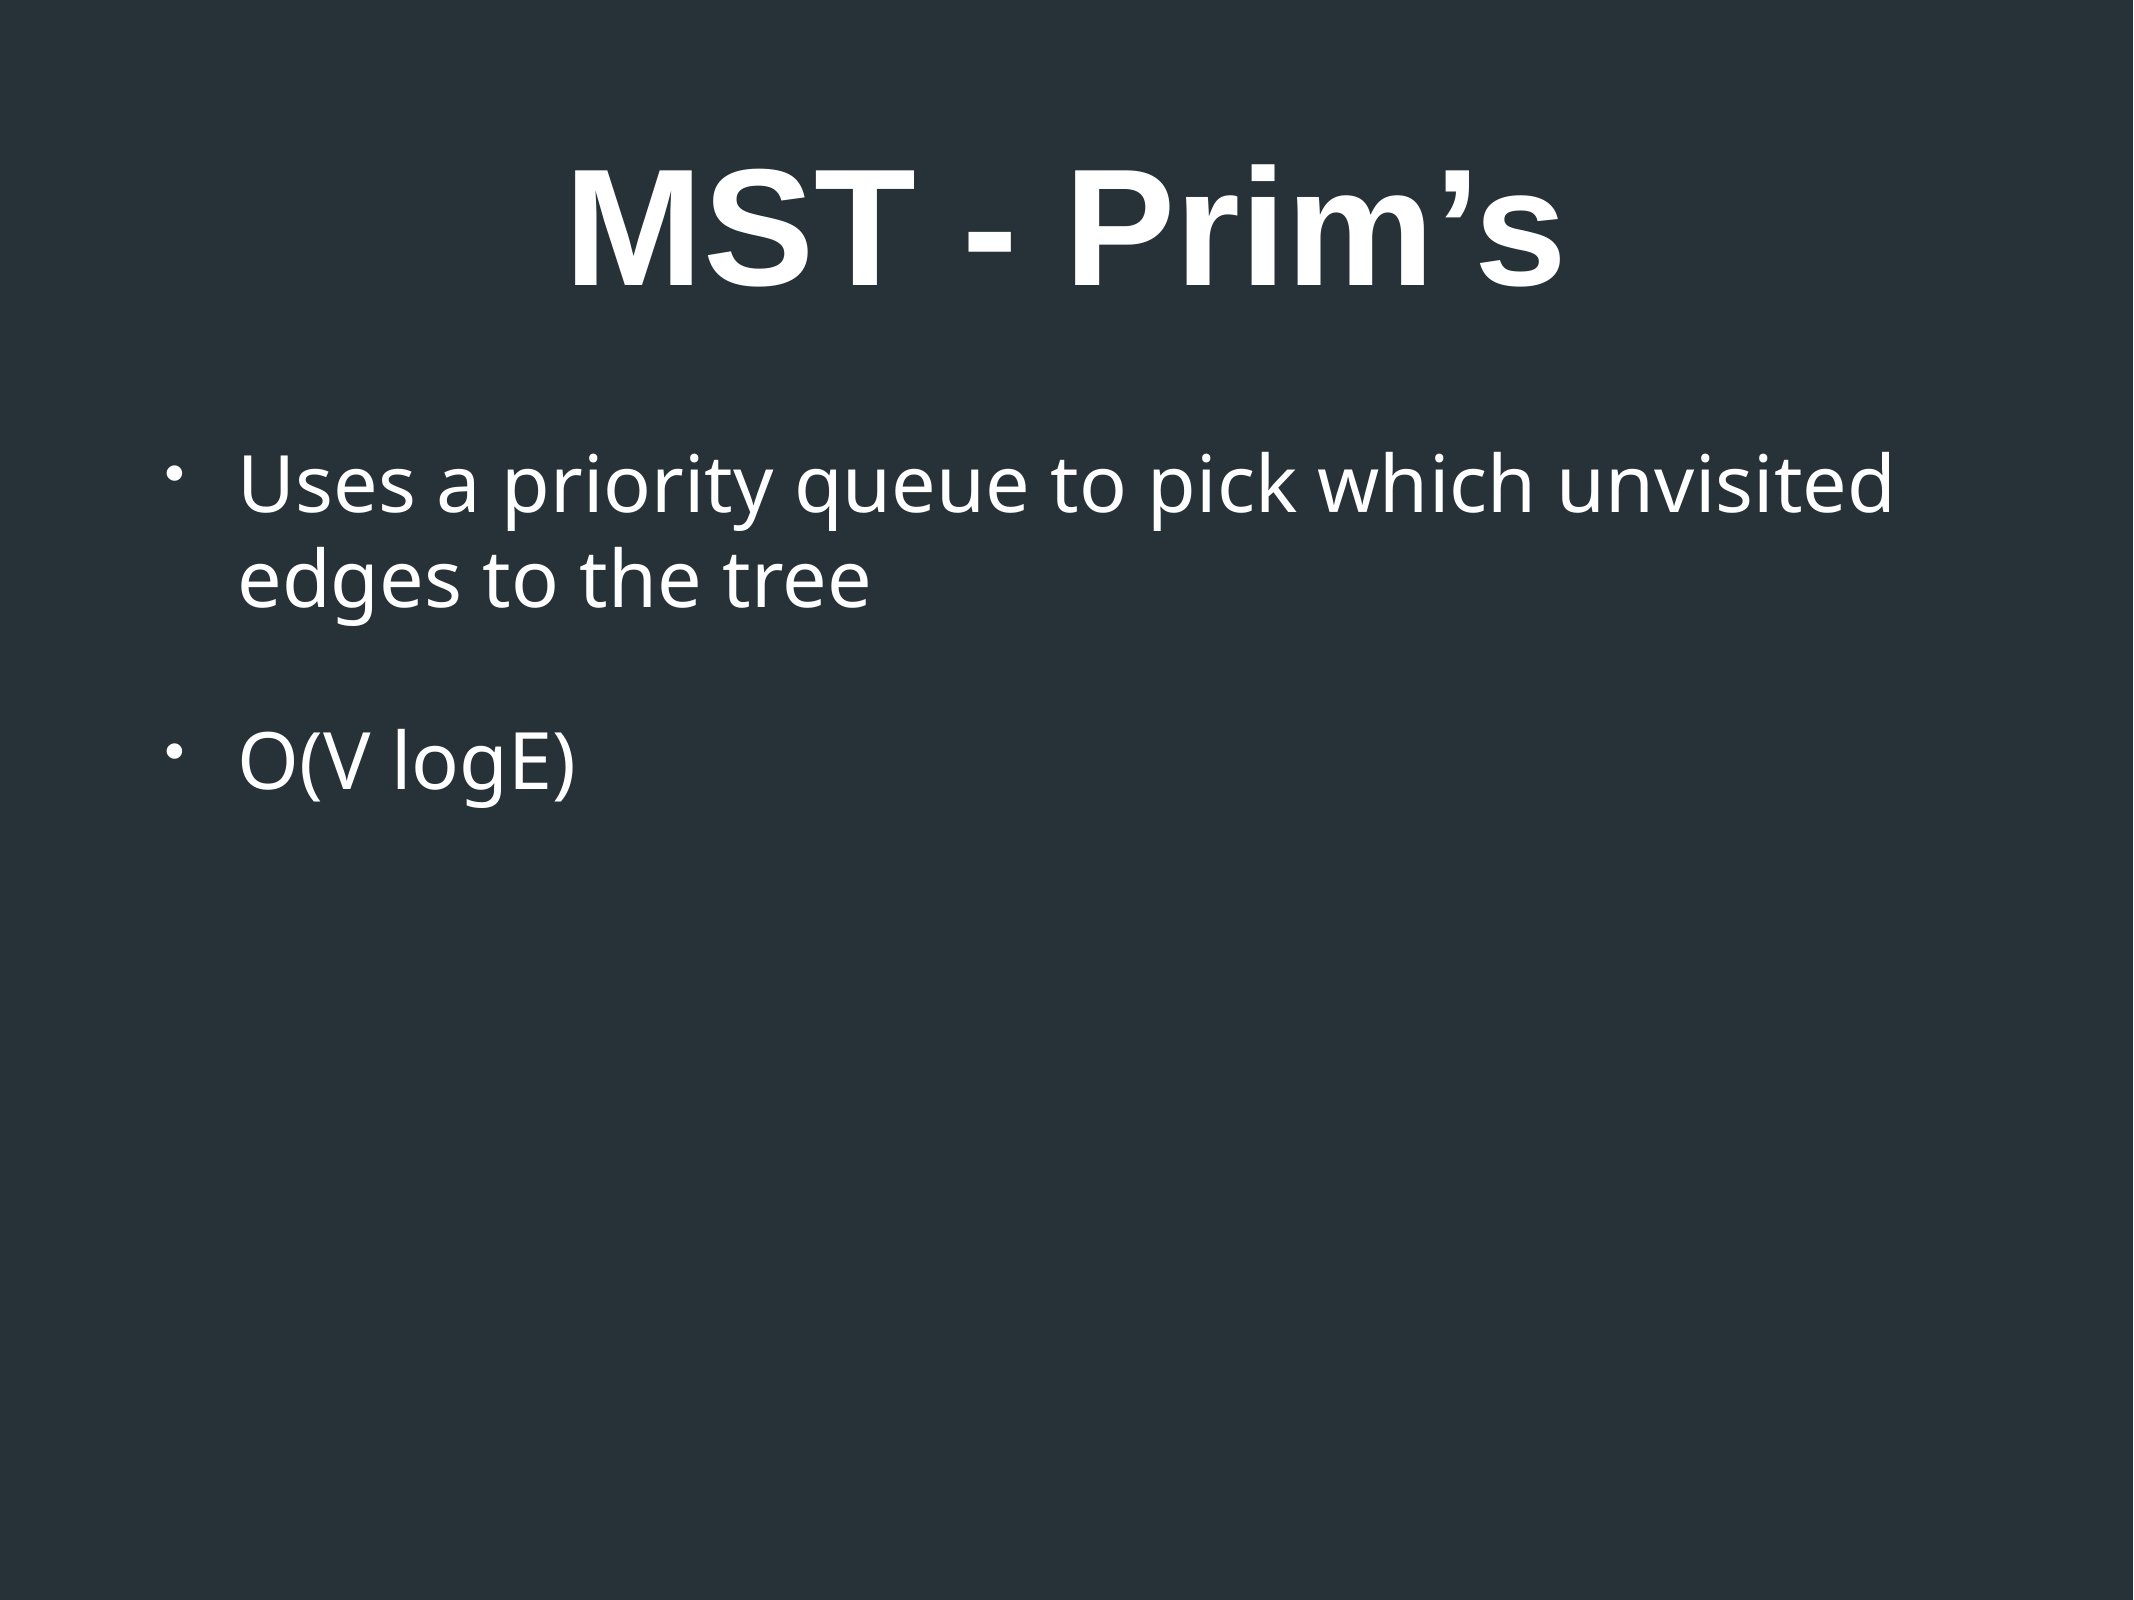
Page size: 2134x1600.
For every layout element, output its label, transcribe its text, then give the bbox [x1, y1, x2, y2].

title MST - Prim’s [155, 41, 1978, 397]
list Uses a priority queue to pick which unvisited edges to the tree O(V logE) [155, 424, 1978, 1457]
